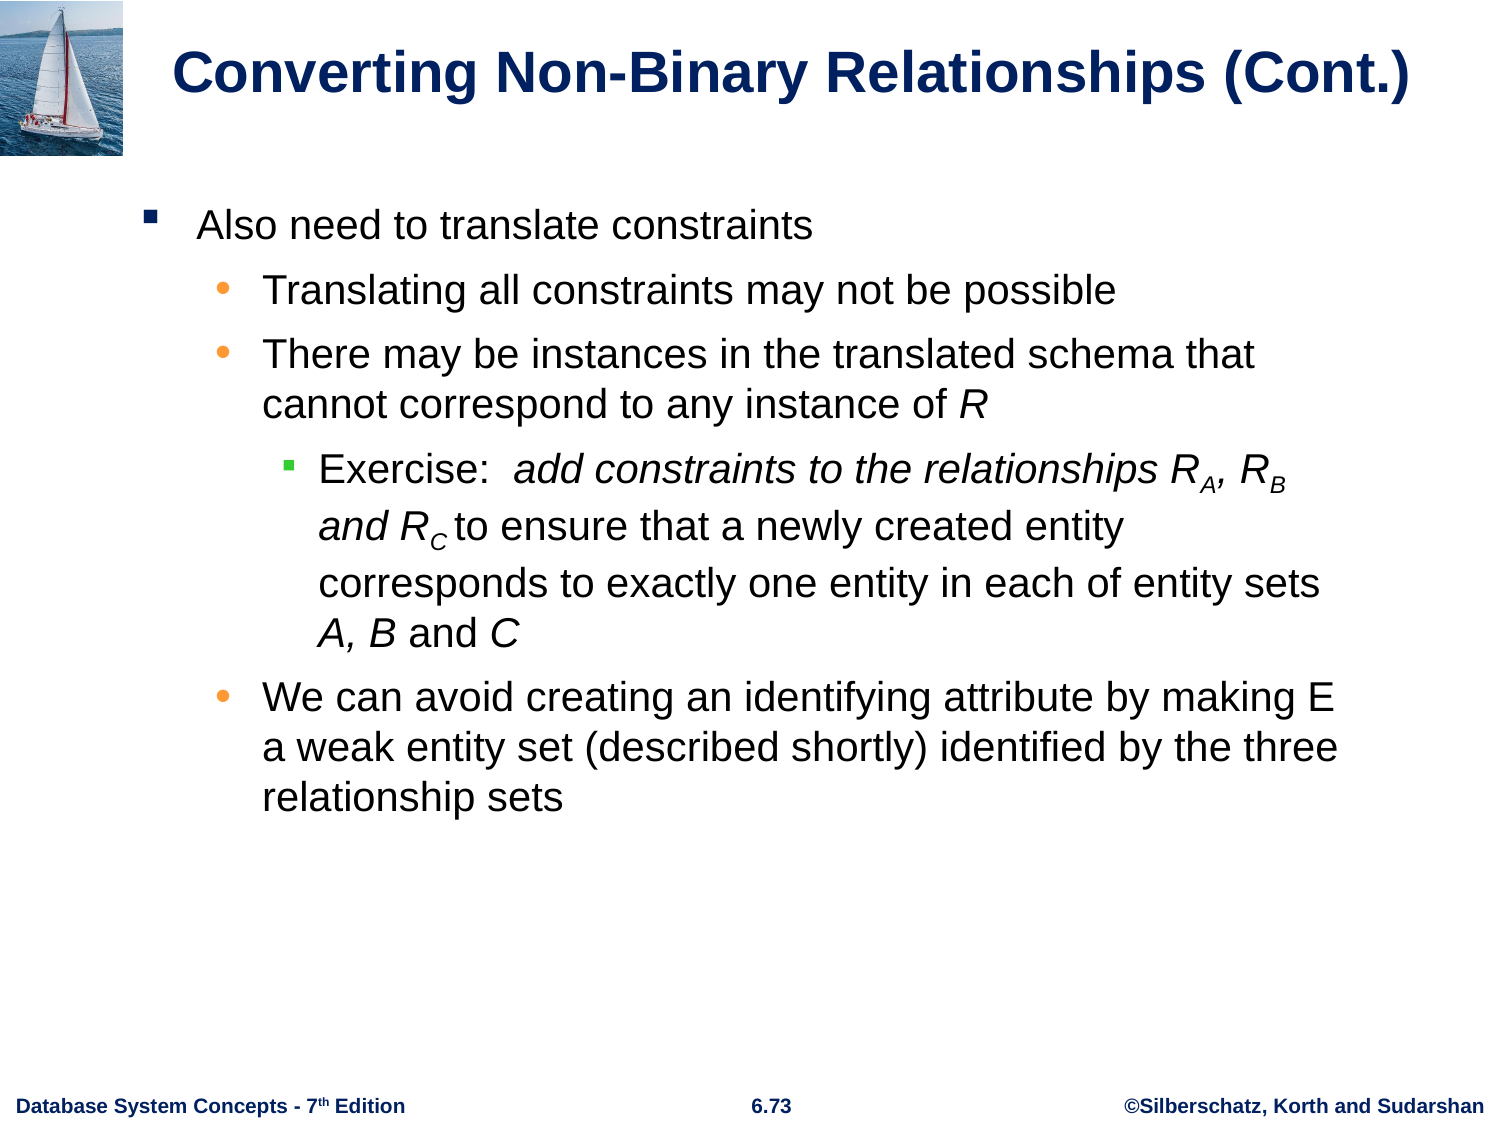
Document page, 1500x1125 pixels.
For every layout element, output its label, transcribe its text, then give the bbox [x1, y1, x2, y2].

list Also need to translate constraints Translating all constraints may not be possible There may be instances in the translated schema that cannot correspond to any instance of R Exercise: add constraints to the relationships RA, RB and RC to ensure that a newly created entity corresponds to exactly one entity in each of entity sets A, B and C We can avoid creating an identifying attribute by making E a weak entity set (described shortly) identified by the three relationship sets [125, 190, 1372, 746]
title Converting Non-Binary Relationships (Cont.) [127, 0, 1457, 112]
picture [0, 1, 123, 156]
